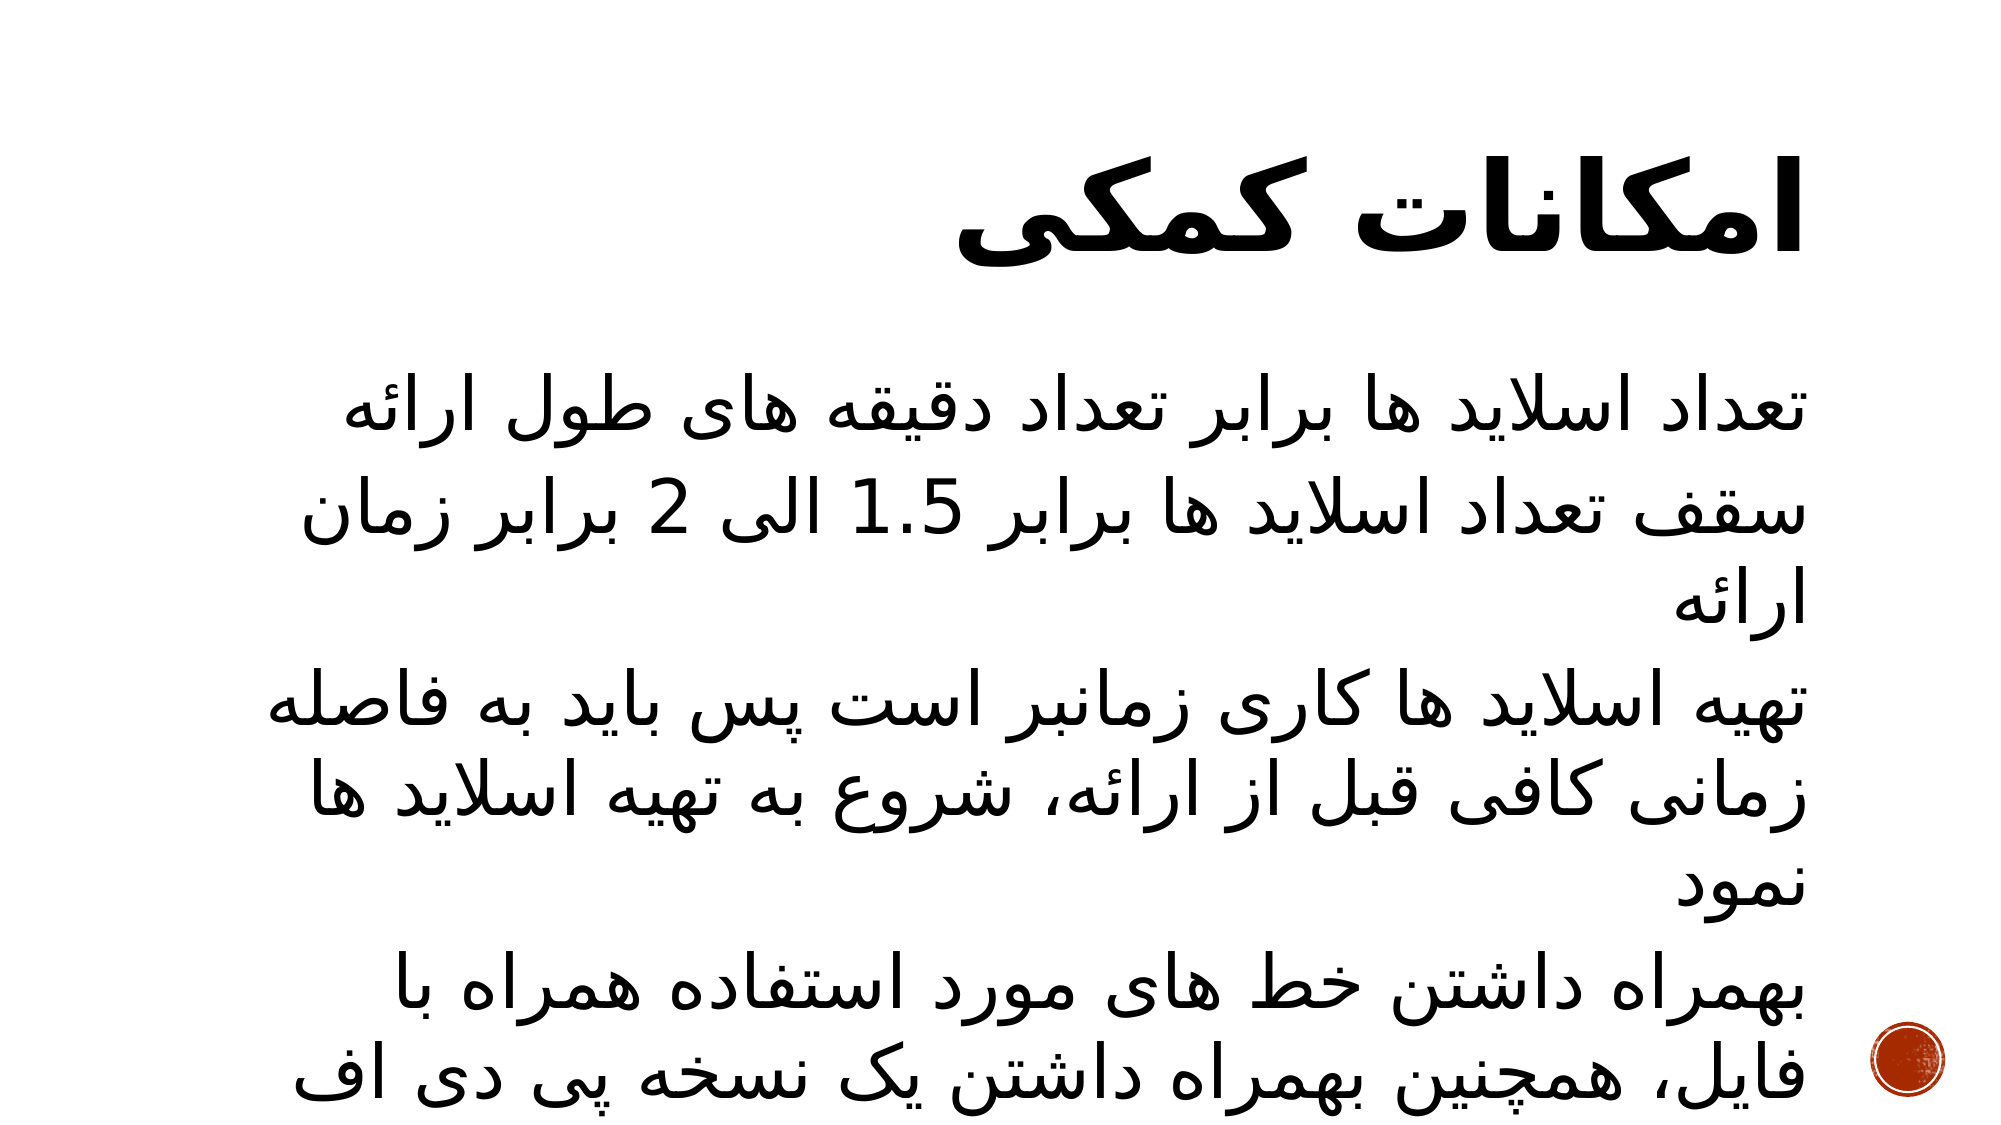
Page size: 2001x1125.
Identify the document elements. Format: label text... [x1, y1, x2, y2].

list تعداد اسلاید ها برابر تعداد دقیقه های طول ارائه سقف تعداد اسلاید ها برابر 1.5 الی 2 برابر زمان ارائه تهیه اسلاید ها کاری زمانبر است پس باید به فاصله زمانی کافی قبل از ارائه، شروع به تهیه اسلاید ها نمود بهمراه داشتن خط های مورد استفاده همراه با فایل، همچنین بهمراه داشتن یک نسخه پی دی اف استفاده از رنگ های مختلف در تهیه اسلاید ها [175, 348, 1826, 1013]
title امکانات کمکی [175, 79, 1826, 344]
